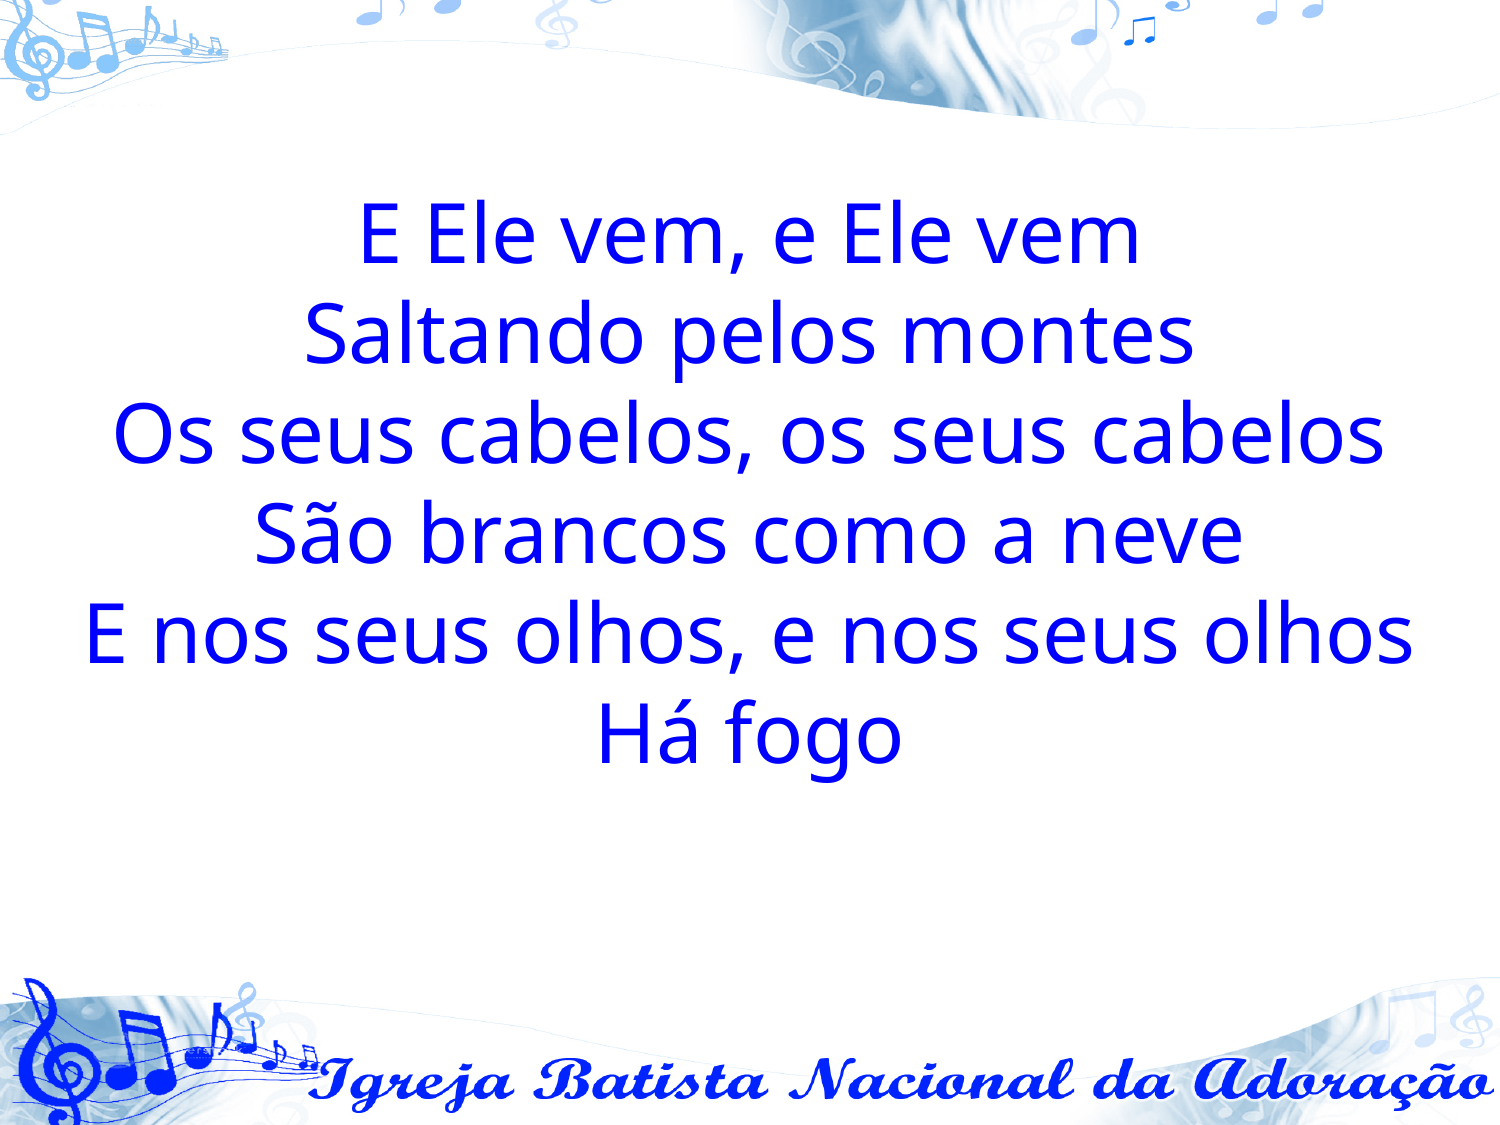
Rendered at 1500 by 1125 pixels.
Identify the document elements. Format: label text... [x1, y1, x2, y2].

text_box E Ele vem, e Ele vem Saltando pelos montes Os seus cabelos, os seus cabelos São brancos como a neve E nos seus olhos, e nos seus olhos Há fogo [0, 173, 1500, 788]
picture [0, 788, 1500, 1125]
picture [0, 0, 1500, 173]
